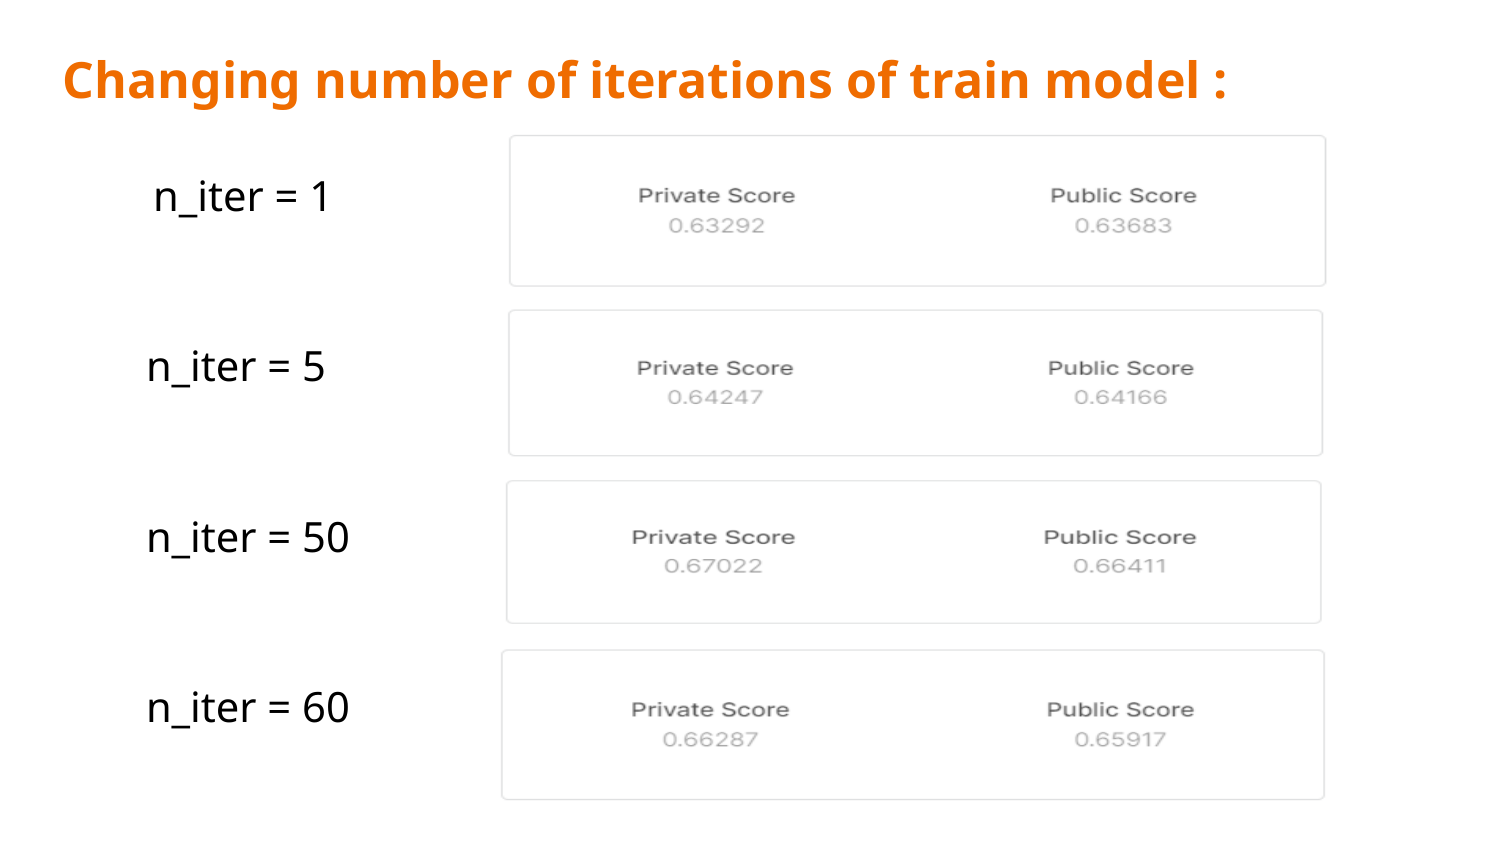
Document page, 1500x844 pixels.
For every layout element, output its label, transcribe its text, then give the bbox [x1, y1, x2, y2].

text_box n_iter = 60 [131, 665, 478, 746]
text_box n_iter = 5 [131, 325, 478, 406]
text_box n_iter = 50 [131, 495, 478, 576]
title Changing number of iterations of train model : [48, 0, 1347, 124]
picture [484, 123, 1350, 811]
text_box n_iter = 1 [138, 154, 485, 235]
